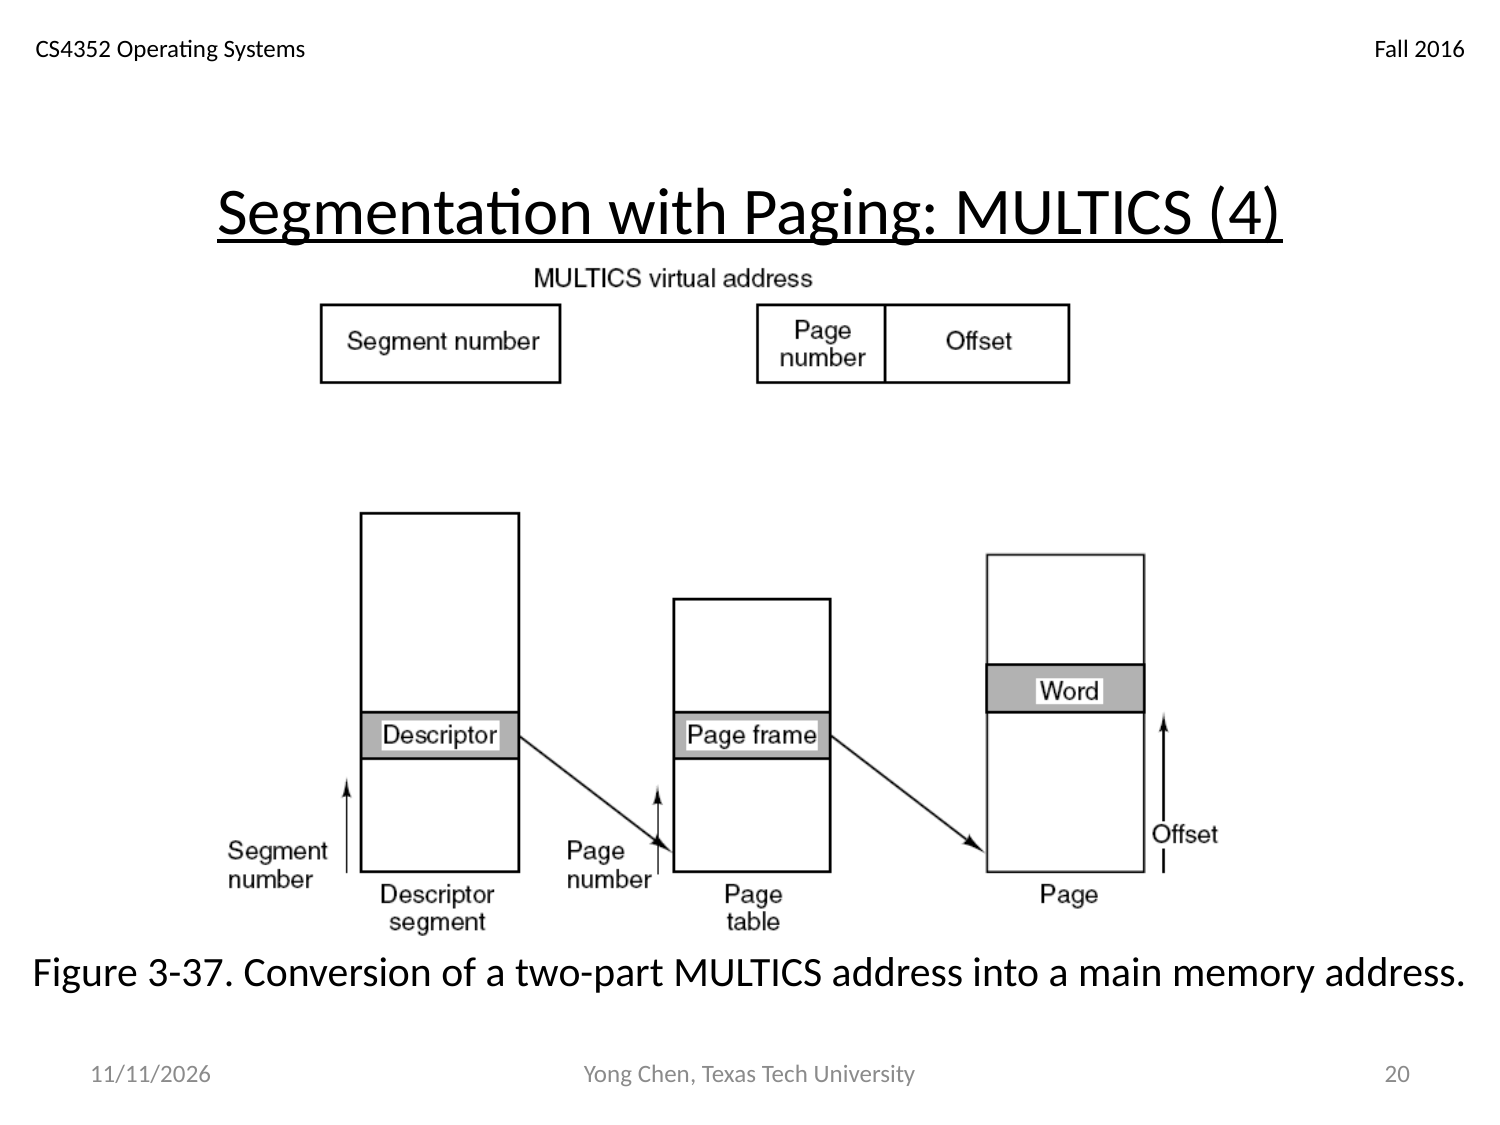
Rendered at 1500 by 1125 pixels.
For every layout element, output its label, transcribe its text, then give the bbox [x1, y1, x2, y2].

title Segmentation with Paging: MULTICS (4) [75, 160, 1425, 263]
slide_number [75, 1075, 425, 1103]
text_box Figure 3-37. Conversion of a two-part MULTICS address into a main memory address. [0, 937, 1500, 1075]
footer Yong Chen, Texas Tech University [512, 1075, 988, 1103]
picture [209, 255, 1259, 957]
slide_number 20 [1074, 1075, 1425, 1103]
